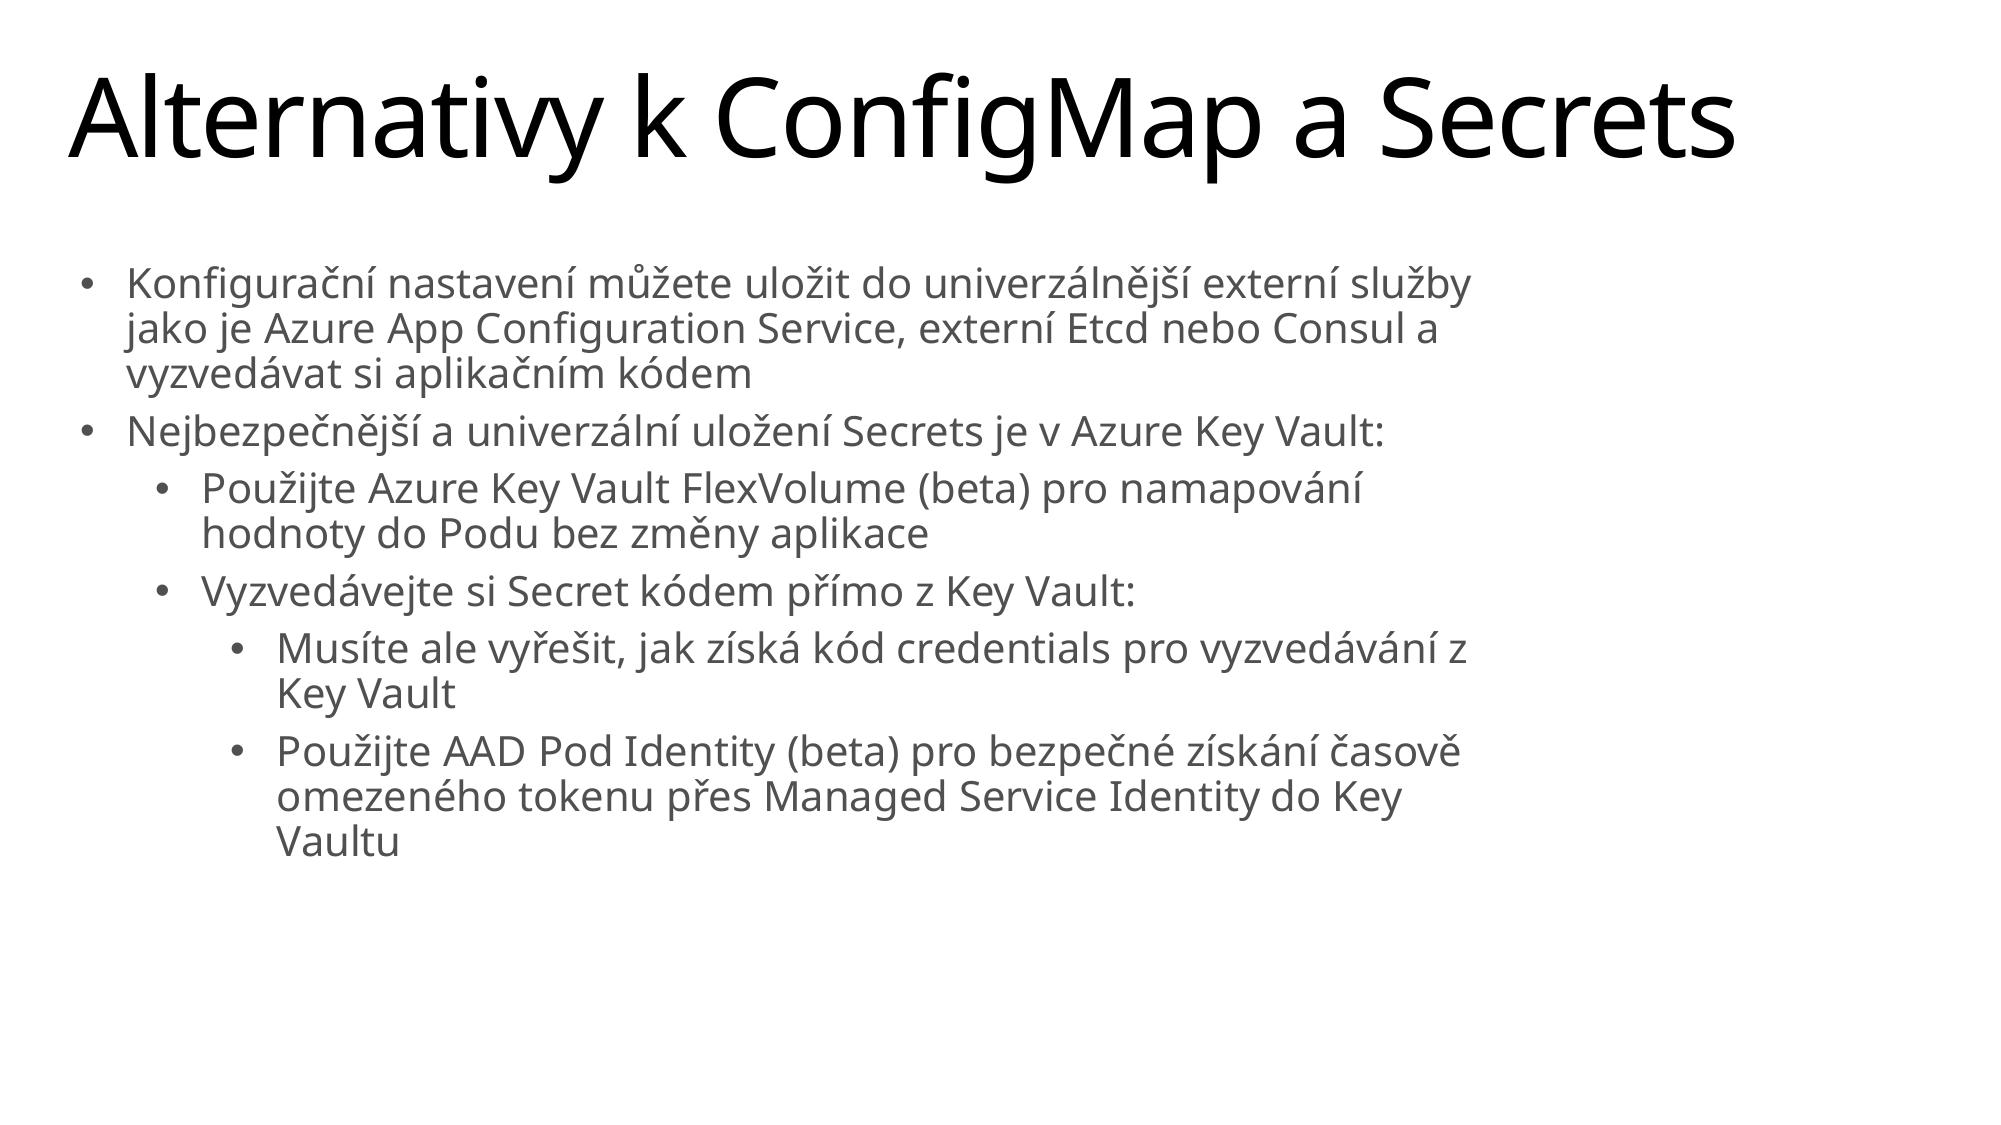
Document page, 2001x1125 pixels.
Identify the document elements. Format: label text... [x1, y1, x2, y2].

title Alternativy k ConfigMap a Secrets [44, 47, 1957, 196]
text_box Konfigurační nastavení můžete uložit do univerzálnější externí služby jako je Azure App Configuration Service, externí Etcd nebo Consul a vyzvedávat si aplikačním kódem Nejbezpečnější a univerzální uložení Secrets je v Azure Key Vault: Použijte Azure Key Vault FlexVolume (beta) pro namapování hodnoty do Podu bez změny aplikace Vyzvedávejte si Secret kódem přímo z Key Vault: Musíte ale vyřešit, jak získá kód credentials pro vyzvedávání z Key Vault Použijte AAD Pod Identity (beta) pro bezpečné získání časově omezeného tokenu přes Managed Service Identity do Key Vaultu [0, 238, 1515, 890]
